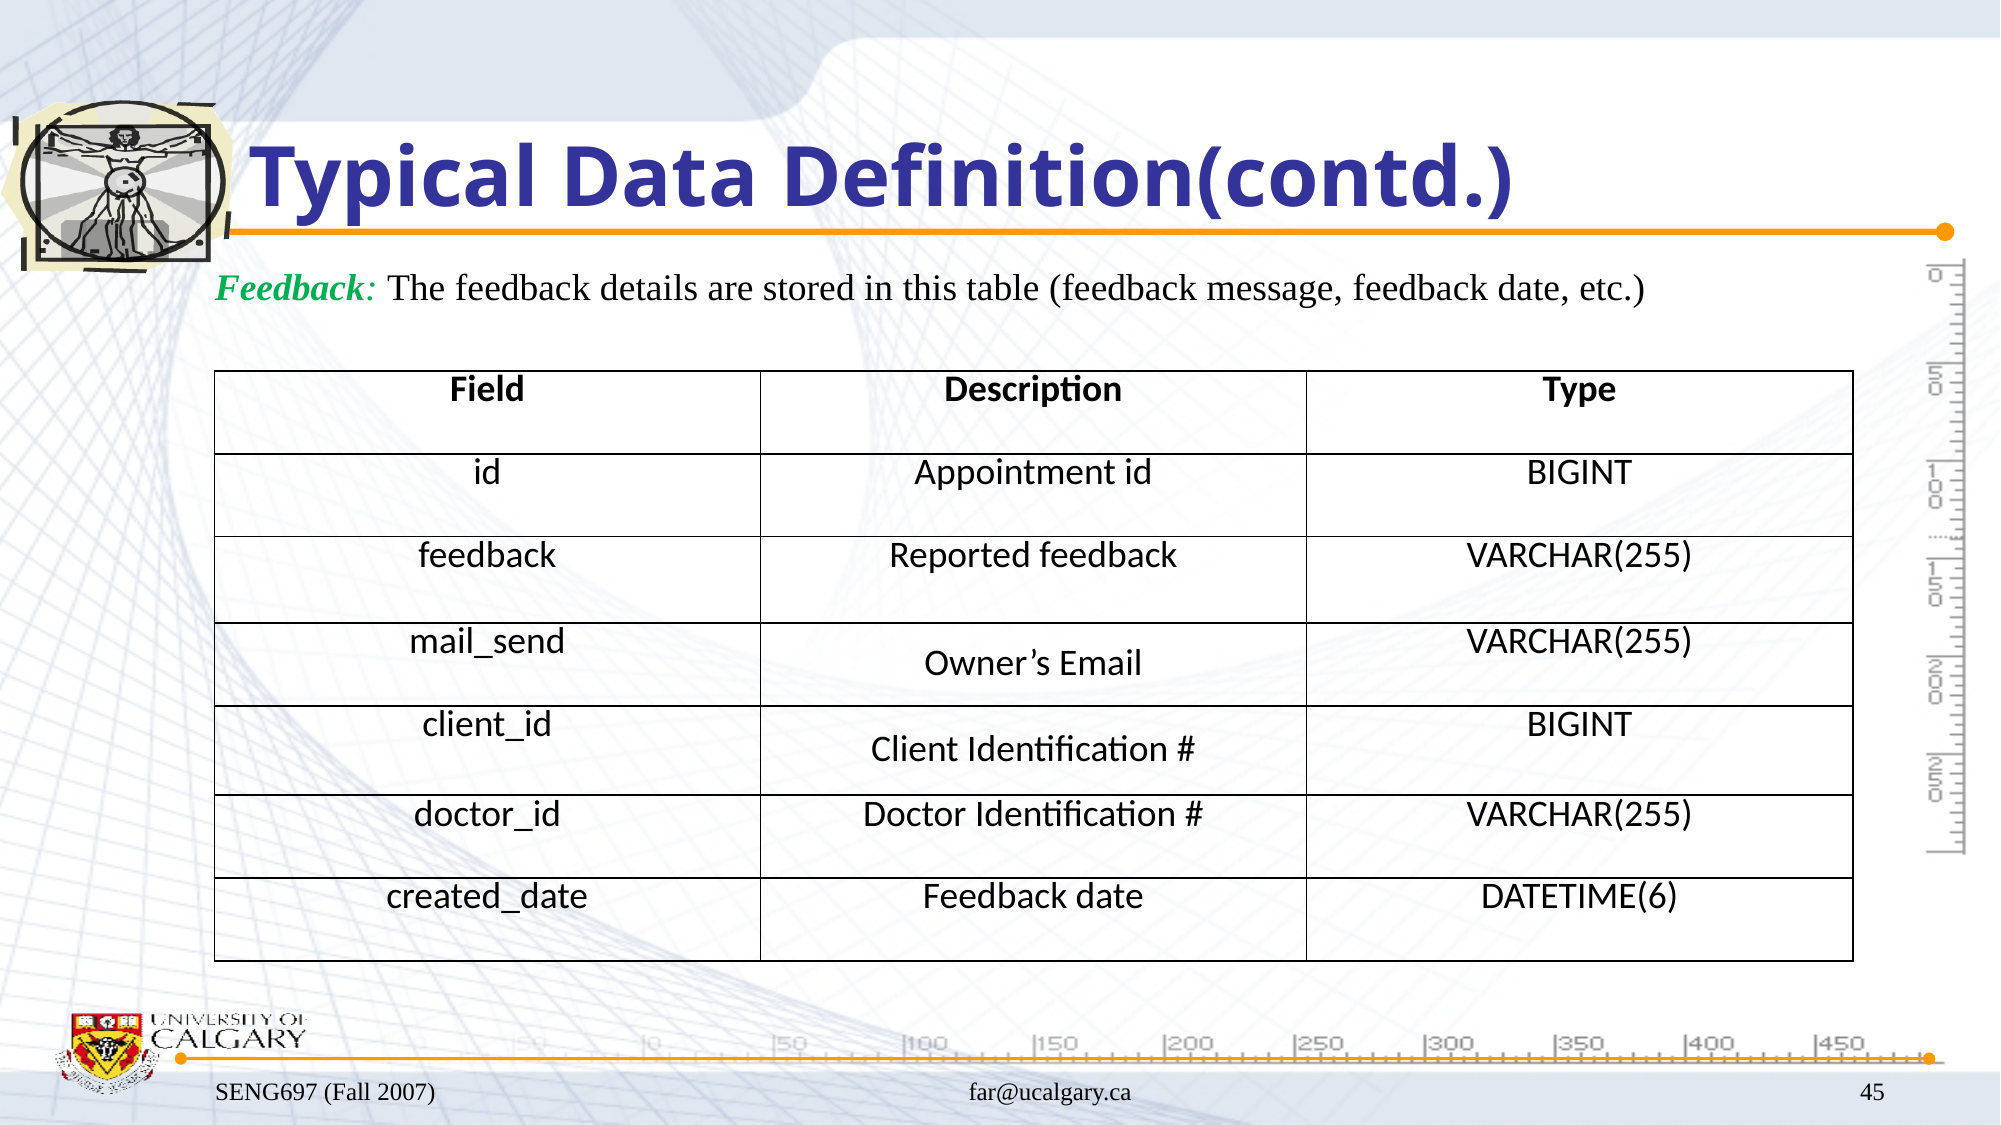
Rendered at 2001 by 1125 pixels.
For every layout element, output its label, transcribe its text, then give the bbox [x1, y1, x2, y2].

footer far@ucalgary.ca [733, 1046, 1367, 1113]
table_cell VARCHAR(255) [1307, 624, 1852, 705]
table_cell VARCHAR(255) [1307, 796, 1852, 877]
table_header Field [215, 372, 760, 453]
table_header Type [1307, 372, 1852, 453]
table_cell Doctor Identification # [761, 796, 1306, 877]
table_cell mail_send [215, 624, 760, 705]
table_cell DATETIME(6) [1307, 879, 1852, 960]
text_box Feedback: The feedback details are stored in this table (feedback message, feedback date, etc.) [199, 255, 1853, 316]
table_cell created_date [215, 879, 760, 960]
table_cell Reported feedback [761, 537, 1306, 622]
title Typical Data Definition(contd.) [233, 42, 1957, 231]
table_cell Appointment id [761, 455, 1306, 536]
table_cell Owner’s Email [761, 624, 1306, 705]
table_cell client_id [215, 707, 760, 794]
table_cell doctor_id [215, 796, 760, 877]
slide_number SENG697 (Fall 2007) [199, 1046, 617, 1113]
table_cell id [215, 455, 760, 536]
table_cell Feedback date [761, 879, 1306, 960]
table_cell BIGINT [1307, 707, 1852, 794]
table_cell feedback [215, 537, 760, 622]
table_cell BIGINT [1307, 455, 1852, 536]
table_cell VARCHAR(255) [1307, 537, 1852, 622]
table_cell Client Identification # [761, 707, 1306, 794]
slide_number 45 [1483, 1046, 1901, 1113]
table_header Description [761, 372, 1306, 453]
picture [0, 0, 2000, 1125]
